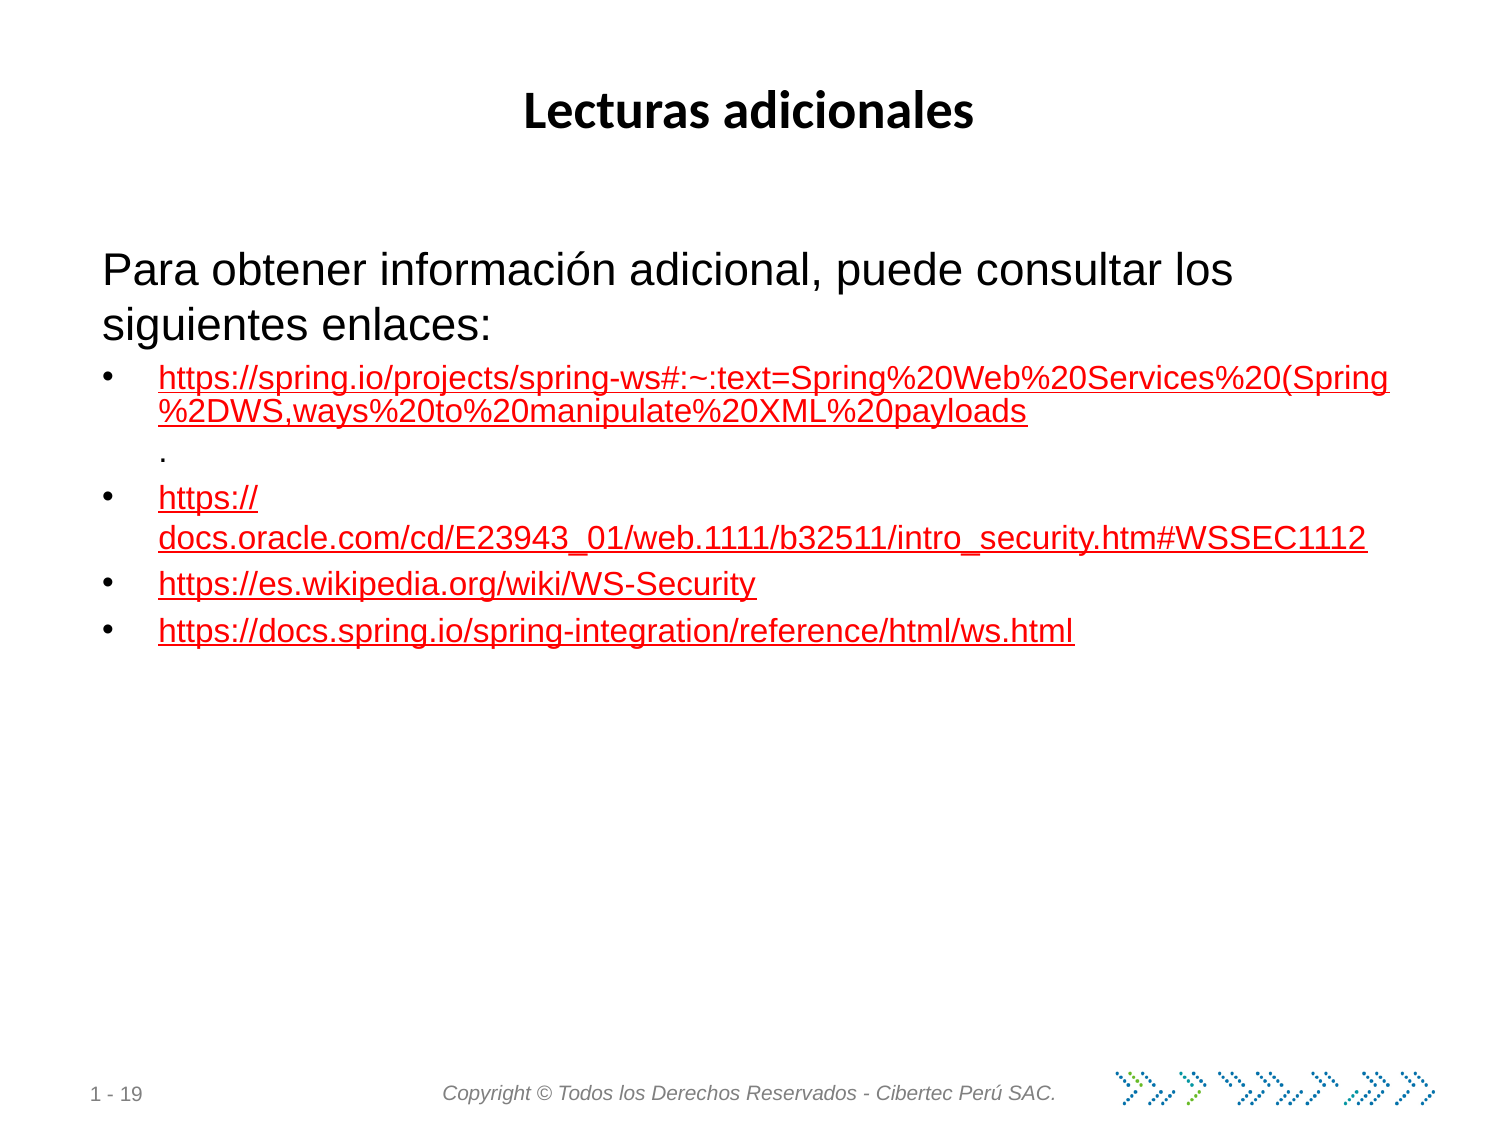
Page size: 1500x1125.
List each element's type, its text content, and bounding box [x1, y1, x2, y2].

picture [1107, 1071, 1445, 1108]
title Lecturas adicionales [99, 72, 1399, 216]
list Para obtener información adicional, puede consultar los siguientes enlaces: https://spring.io/projects/spring-ws#:~:text=Spring%20Web%20Services%20(Spring%2DWS,ways%20to%20manipulate%20XML%20payloads. https://docs.oracle.com/cd/E23943_01/web.1111/b32511/intro_security.htm#WSSEC1112 https://es.wikipedia.org/wiki/WS-Security https://docs.spring.io/spring-integration/reference/html/ws.html [99, 237, 1399, 935]
